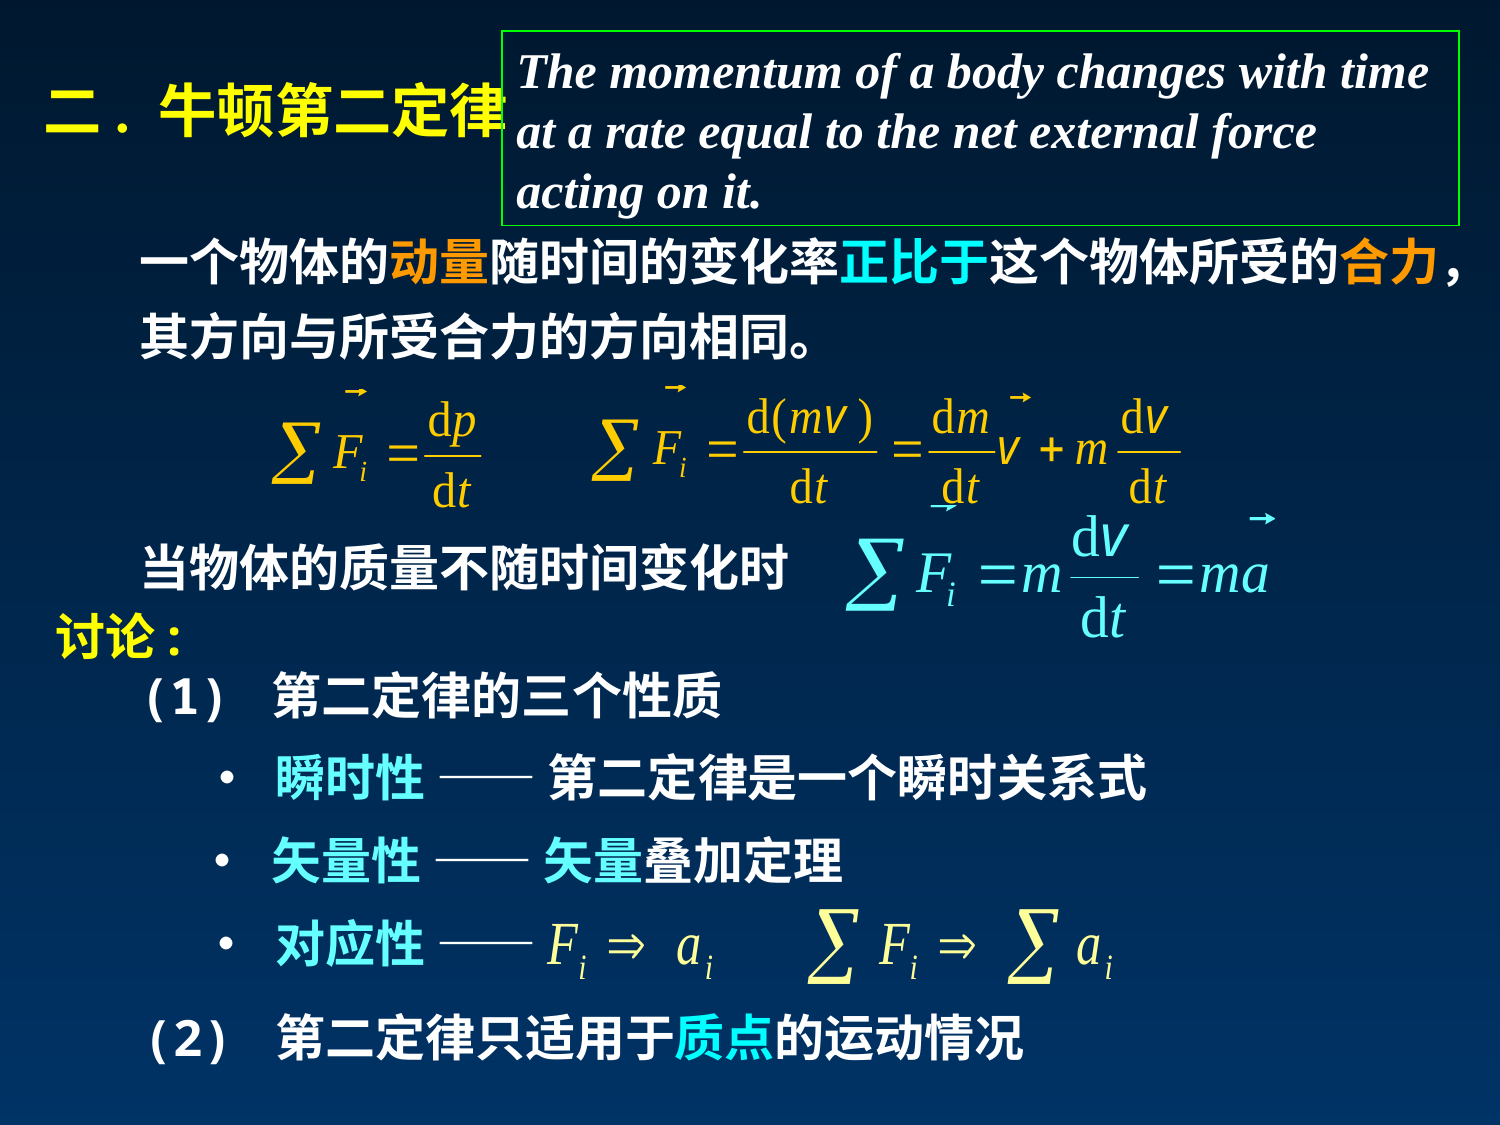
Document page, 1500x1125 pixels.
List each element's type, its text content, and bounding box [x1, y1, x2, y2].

text_box The momentum of a body changes with time at a rate equal to the net external force acting on it. [501, 30, 1459, 226]
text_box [537, 892, 1129, 997]
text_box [584, 385, 1189, 512]
text_box 当物体的质量不随时间变化时 [125, 528, 837, 604]
text_box (2) 第二定律只适用于质点的运动情况 [128, 999, 1129, 1075]
text_box 讨论: [41, 597, 242, 673]
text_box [264, 388, 491, 516]
text_box • 对应性 —— [187, 904, 532, 980]
text_box • 瞬时性 —— 第二定律是一个瞬时关系式 [187, 739, 1175, 815]
text_box • 矢量性 —— 矢量叠加定理 [183, 822, 1348, 898]
text_box (1) 第二定律的三个性质 [125, 656, 825, 732]
text_box 二. 牛顿第二定律 [28, 66, 501, 152]
text_box 一个物体的动量随时间的变化率正比于这个物体所受的合力，其方向与所受合力的方向相同。 [124, 208, 1463, 373]
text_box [842, 505, 1276, 642]
